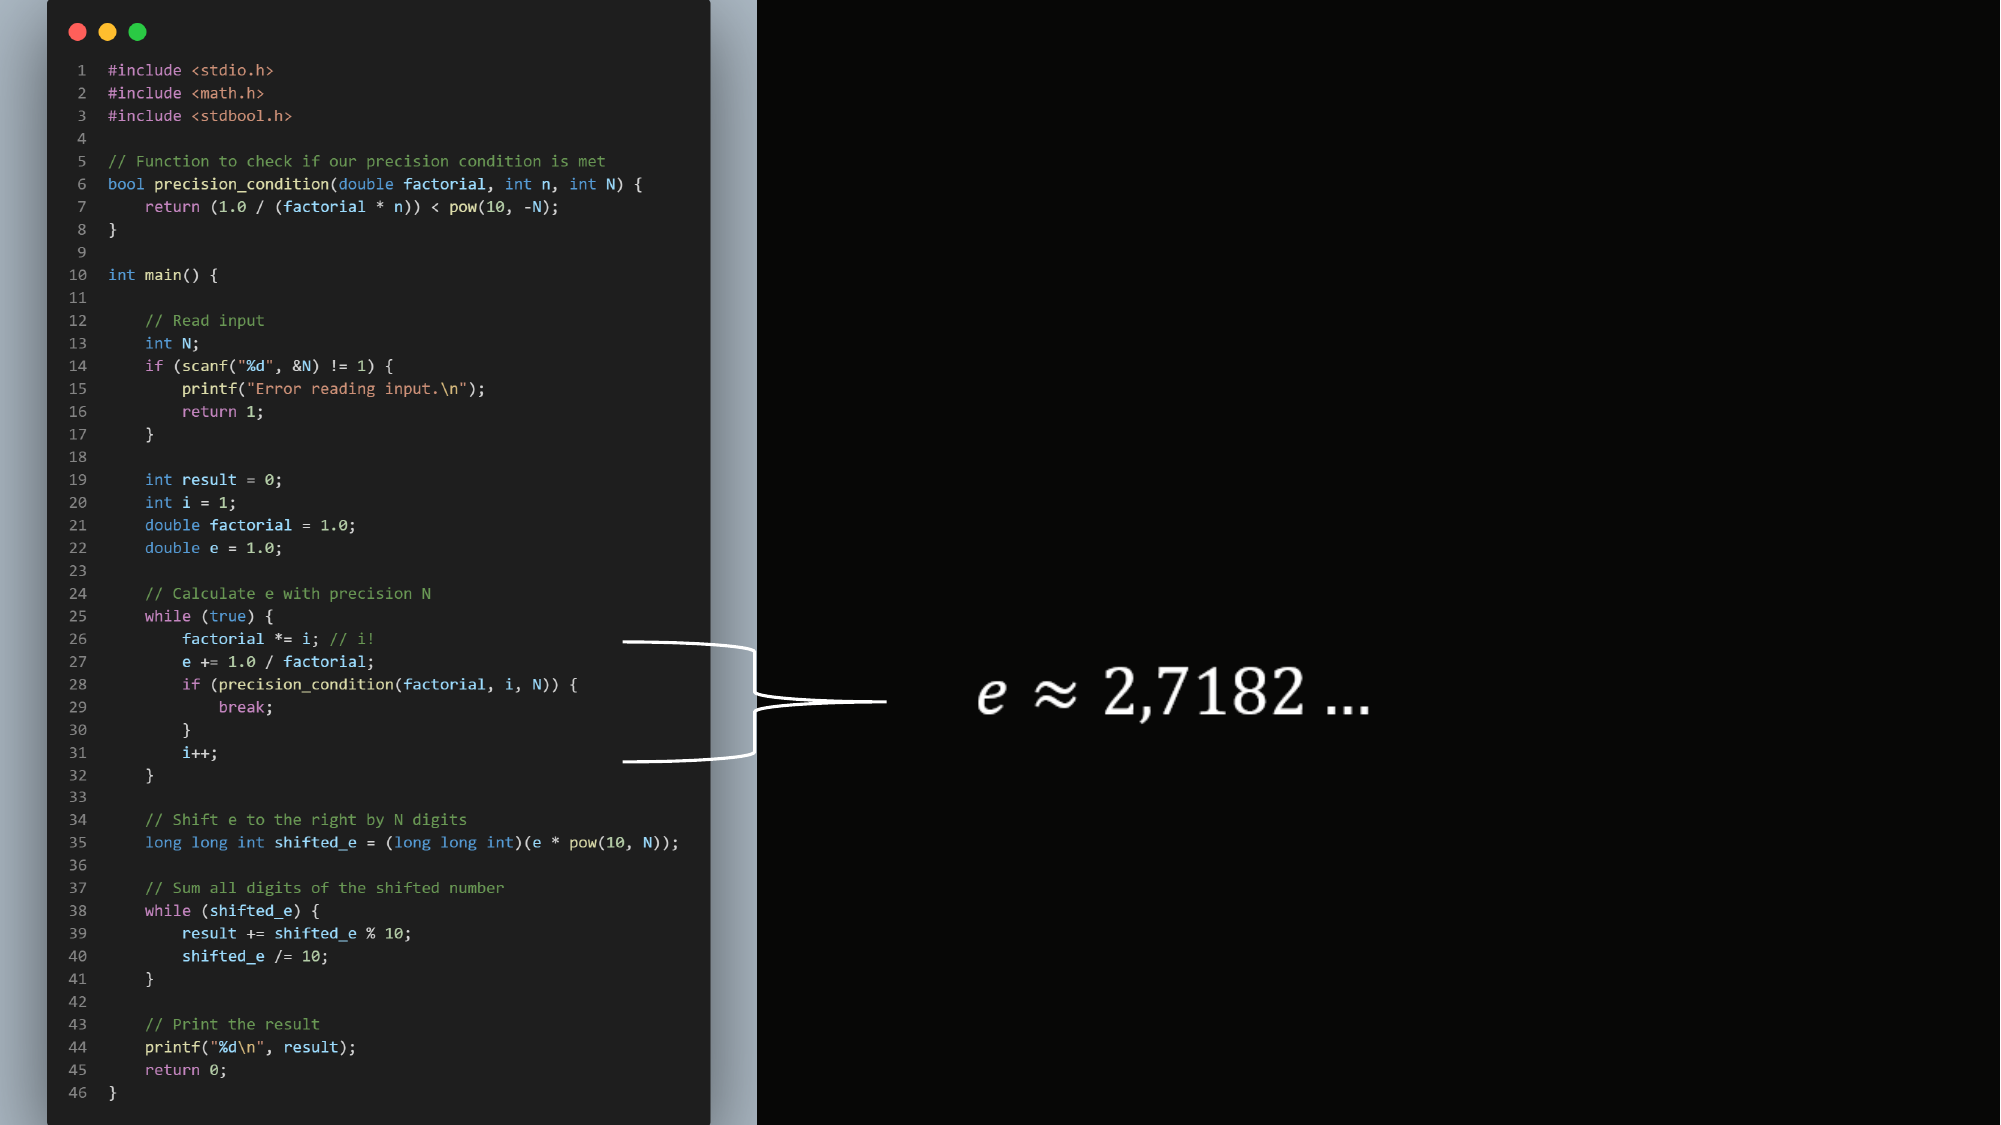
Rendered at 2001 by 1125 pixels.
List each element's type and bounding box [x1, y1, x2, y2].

picture [0, 0, 757, 1125]
picture [927, 631, 1454, 773]
text_box [757, 692, 887, 712]
